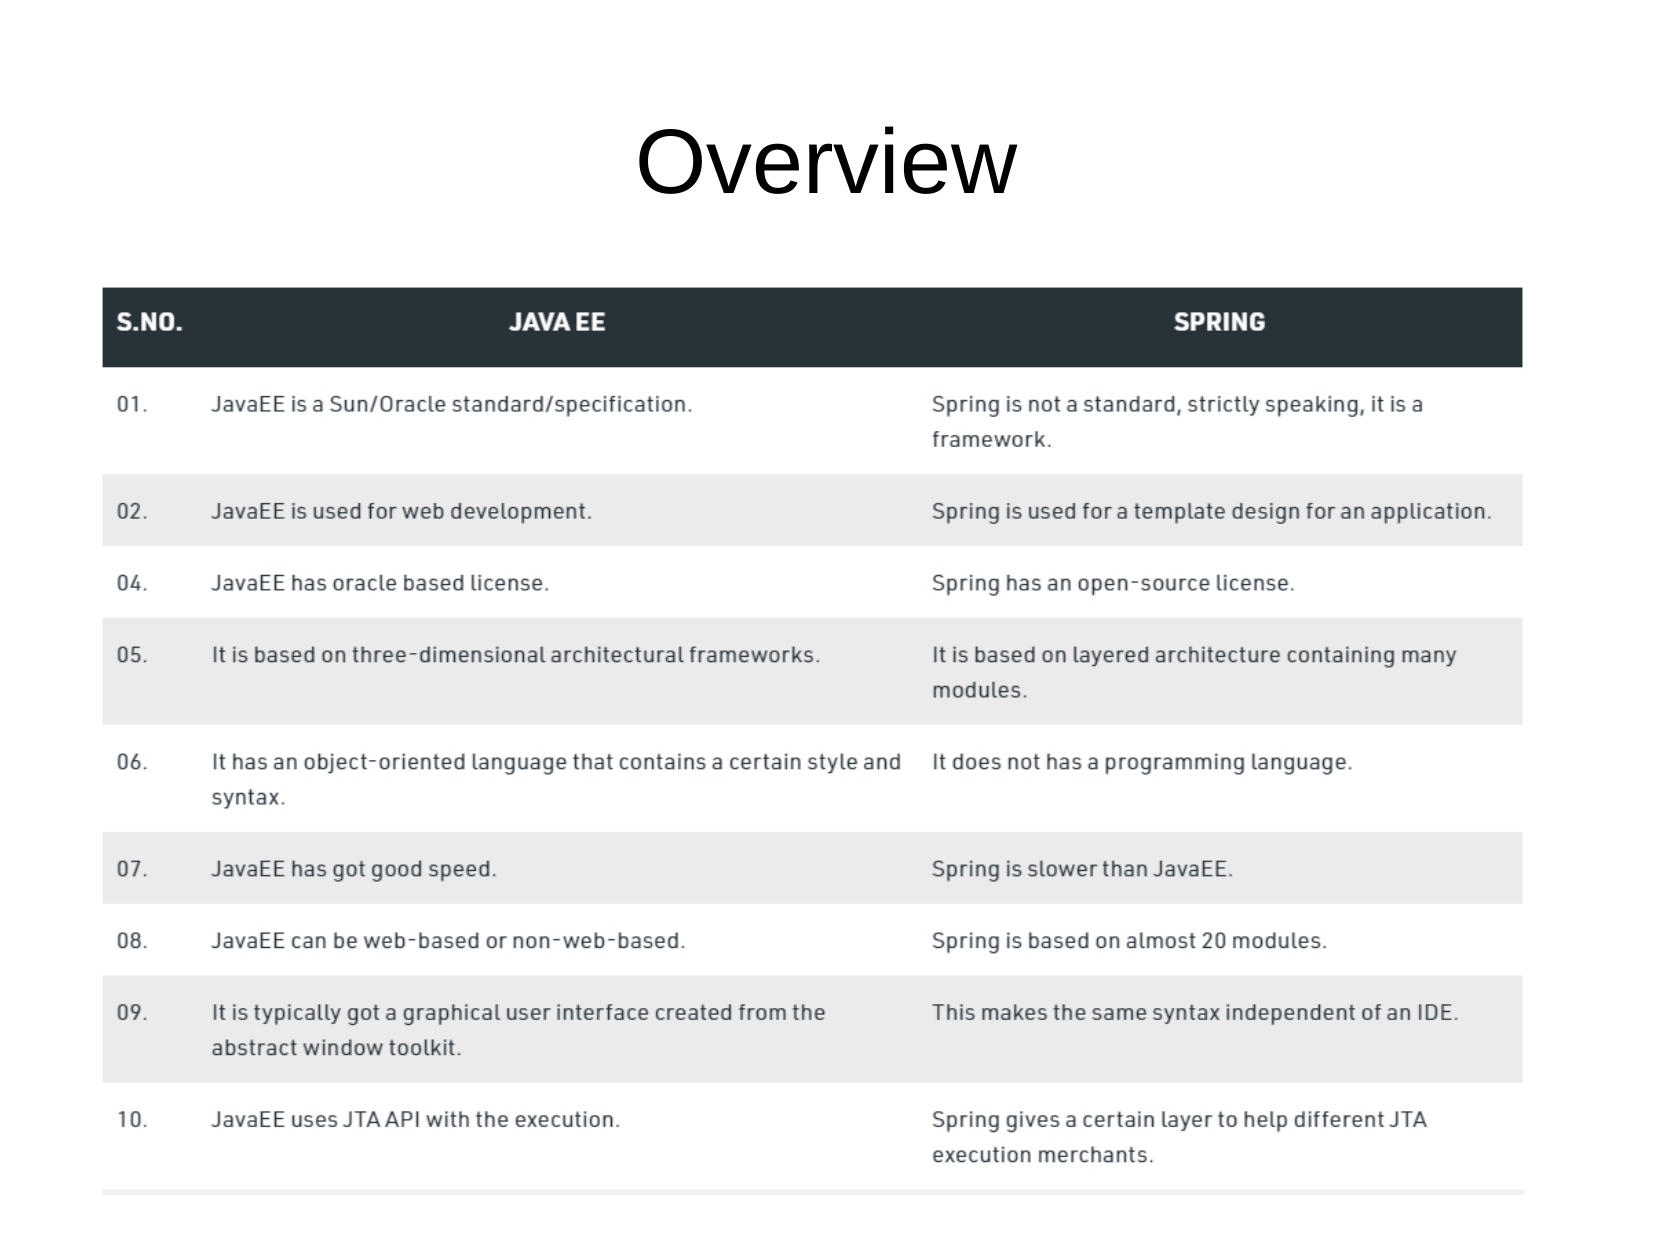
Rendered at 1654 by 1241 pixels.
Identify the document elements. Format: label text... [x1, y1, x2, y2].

text_box Overview [82, 101, 1571, 212]
picture [78, 275, 1576, 1195]
